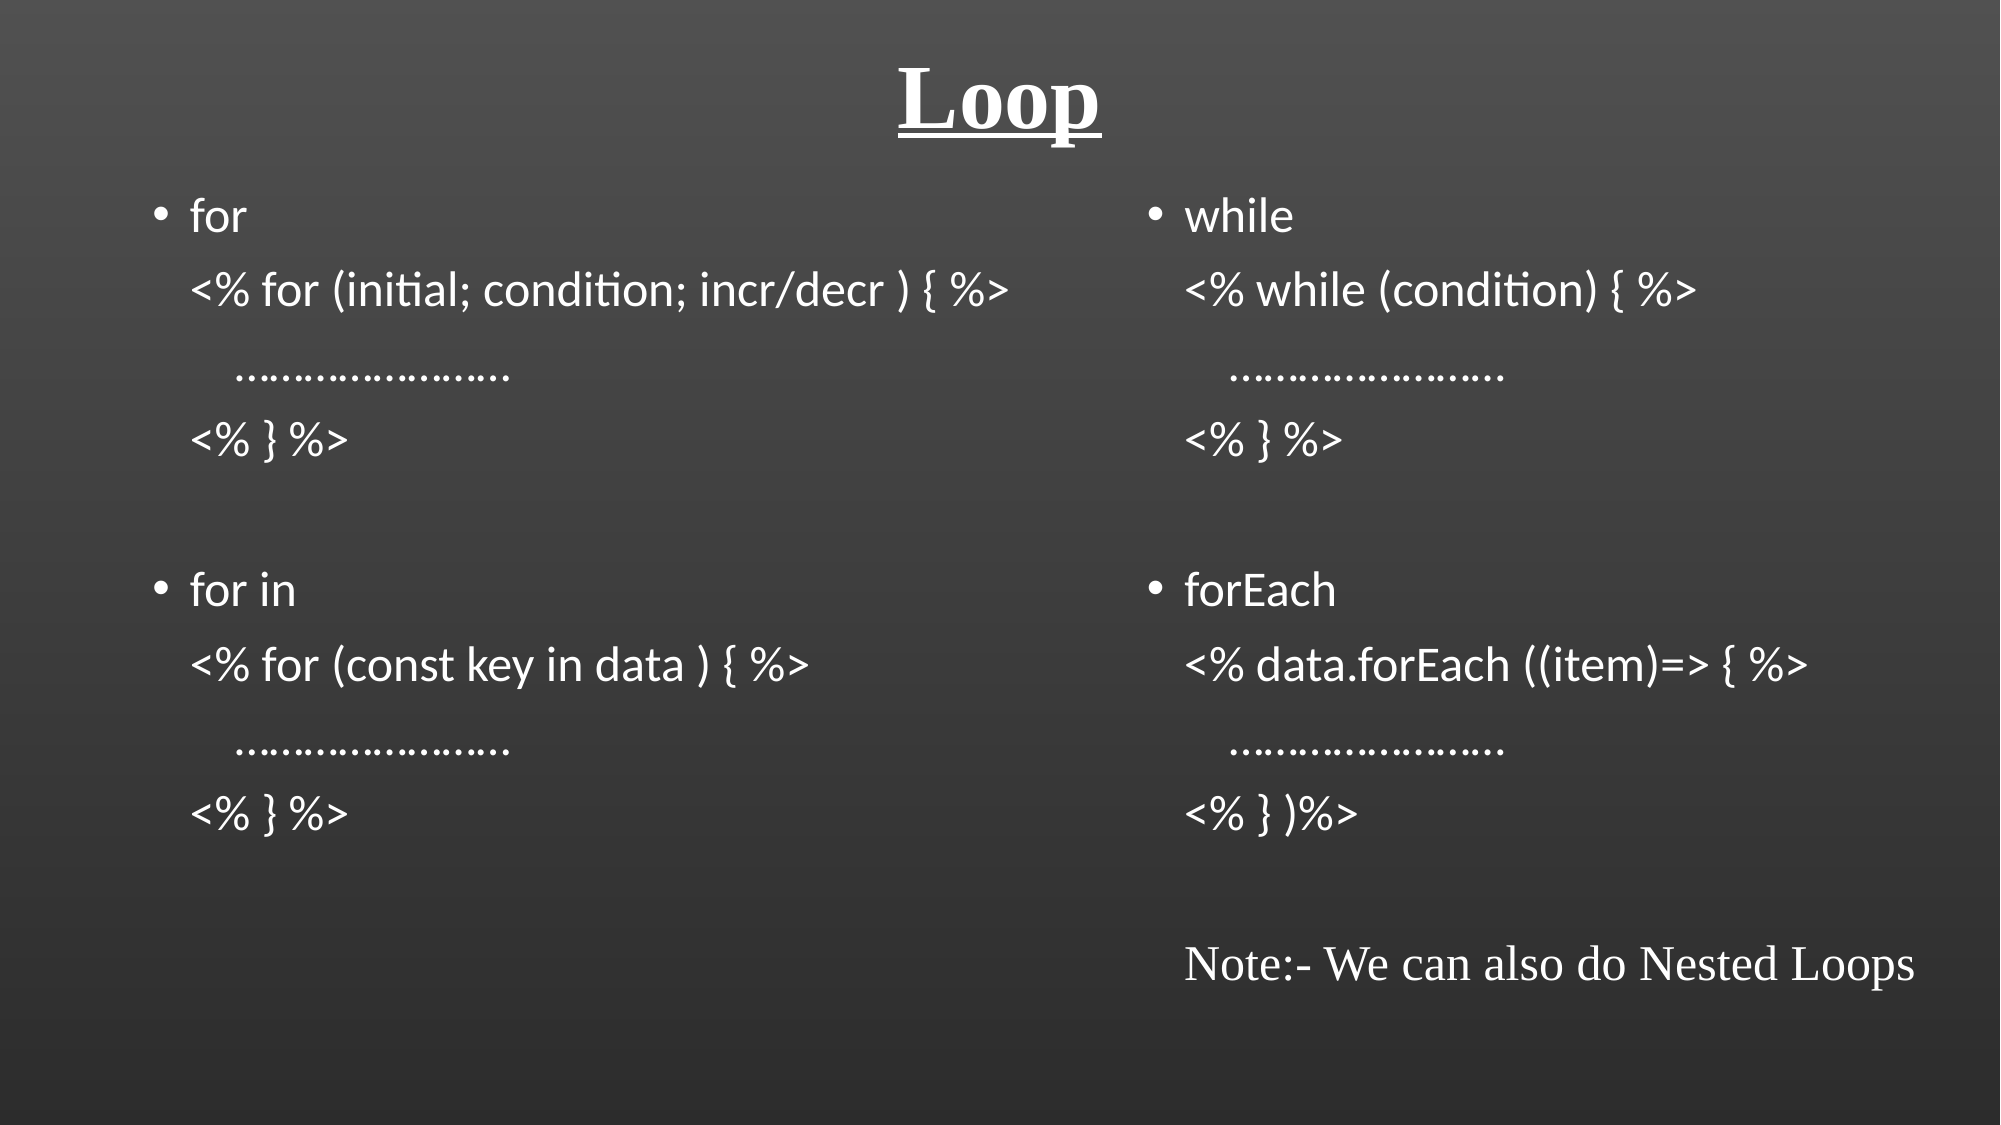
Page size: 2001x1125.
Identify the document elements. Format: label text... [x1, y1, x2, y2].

title Loop [137, 15, 1863, 182]
text_box while <% while (condition) { %> …………………… <% } %> forEach <% data.forEach ((item)=> { %> …………………… <% } )%> Note:- We can also do Nested Loops [1131, 181, 1978, 1076]
list for <% for (initial; condition; incr/decr ) { %> …………………… <% } %> for in <% for (const key in data ) { %> …………………… <% } %> [137, 181, 1078, 1076]
